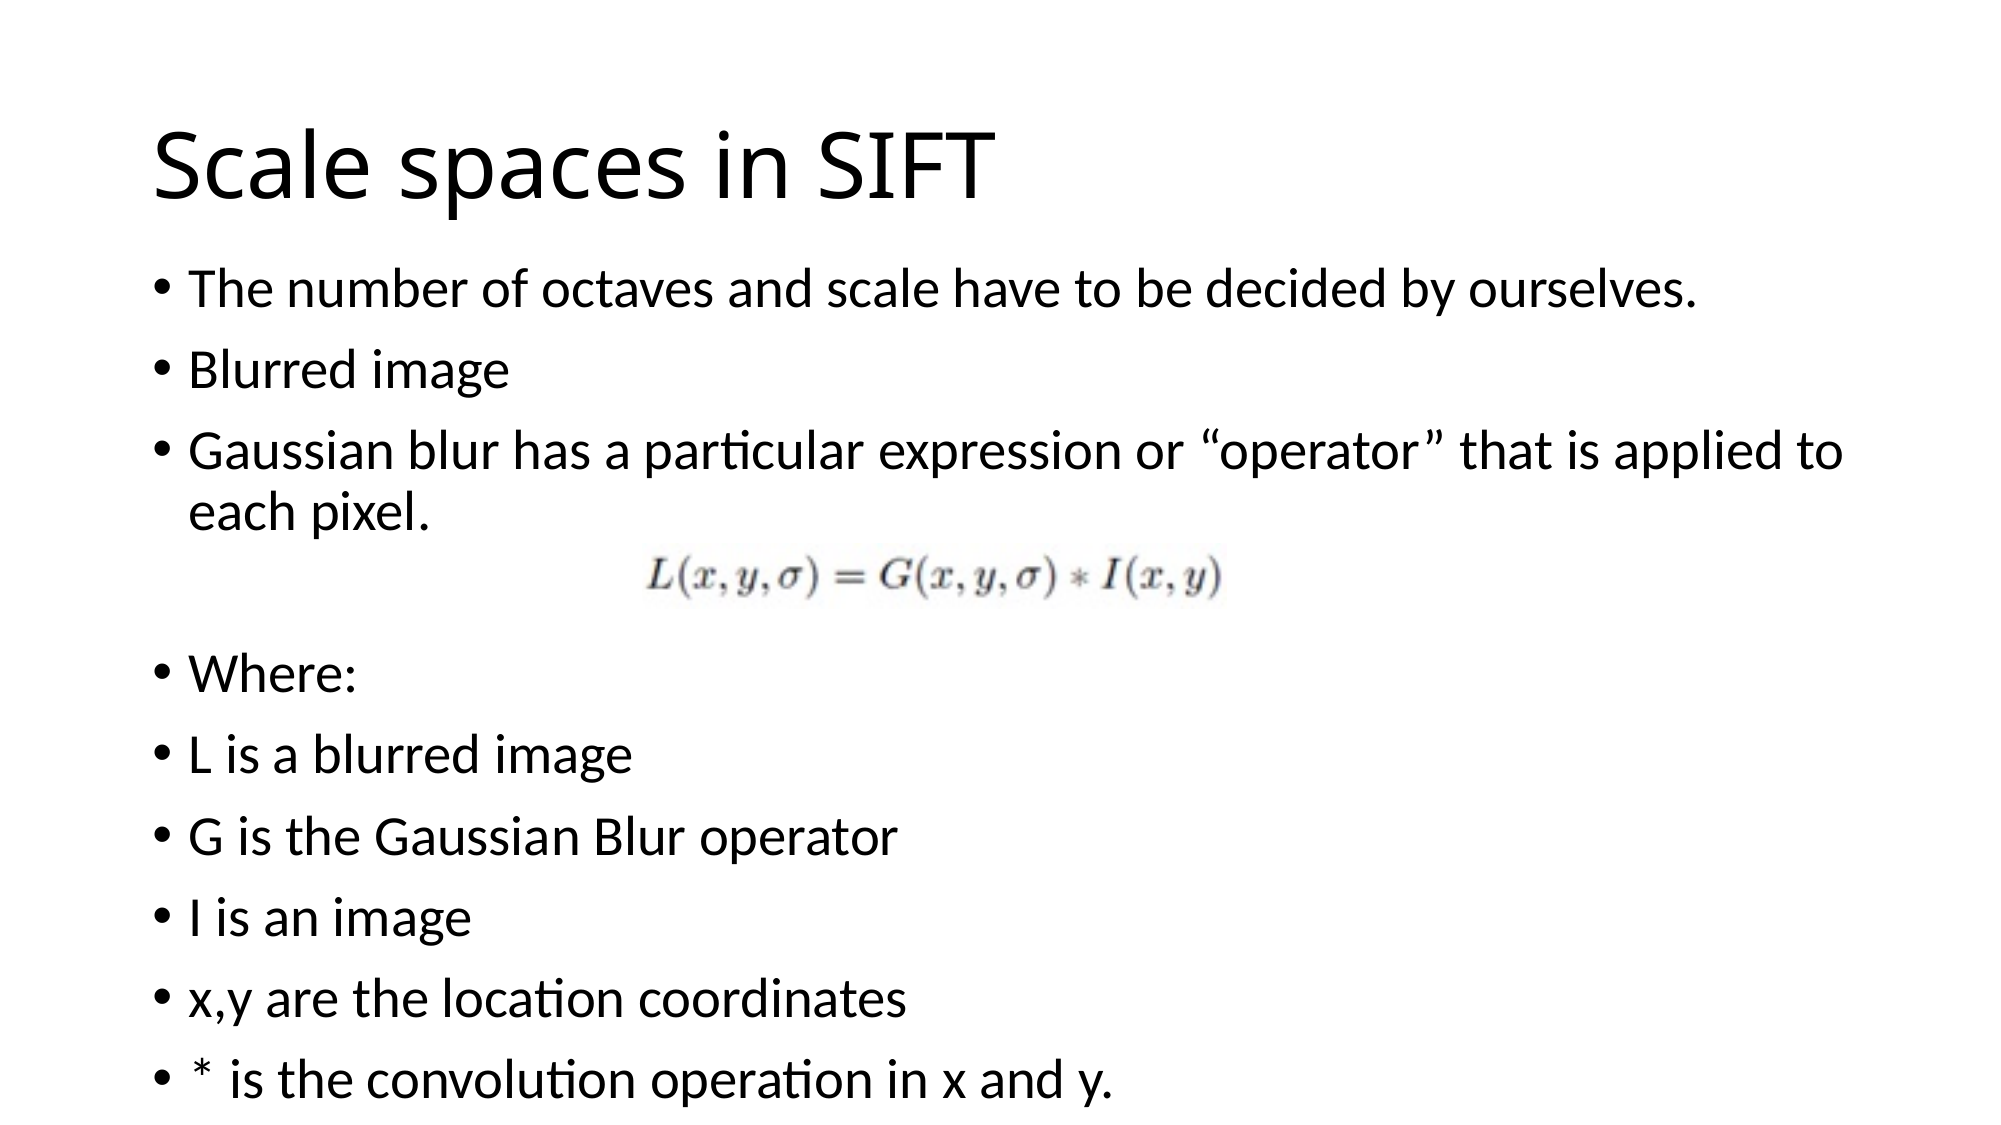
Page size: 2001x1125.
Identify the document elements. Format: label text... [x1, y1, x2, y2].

title Scale spaces in SIFT [137, 59, 1863, 251]
picture [642, 543, 1227, 609]
list The number of octaves and scale have to be decided by ourselves. Blurred image Gaussian blur has a particular expression or “operator” that is applied to each pixel. Where: L is a blurred image G is the Gaussian Blur operator I is an image x,y are the location coordinates * is the convolution operation in x and y. [137, 251, 1863, 1125]
